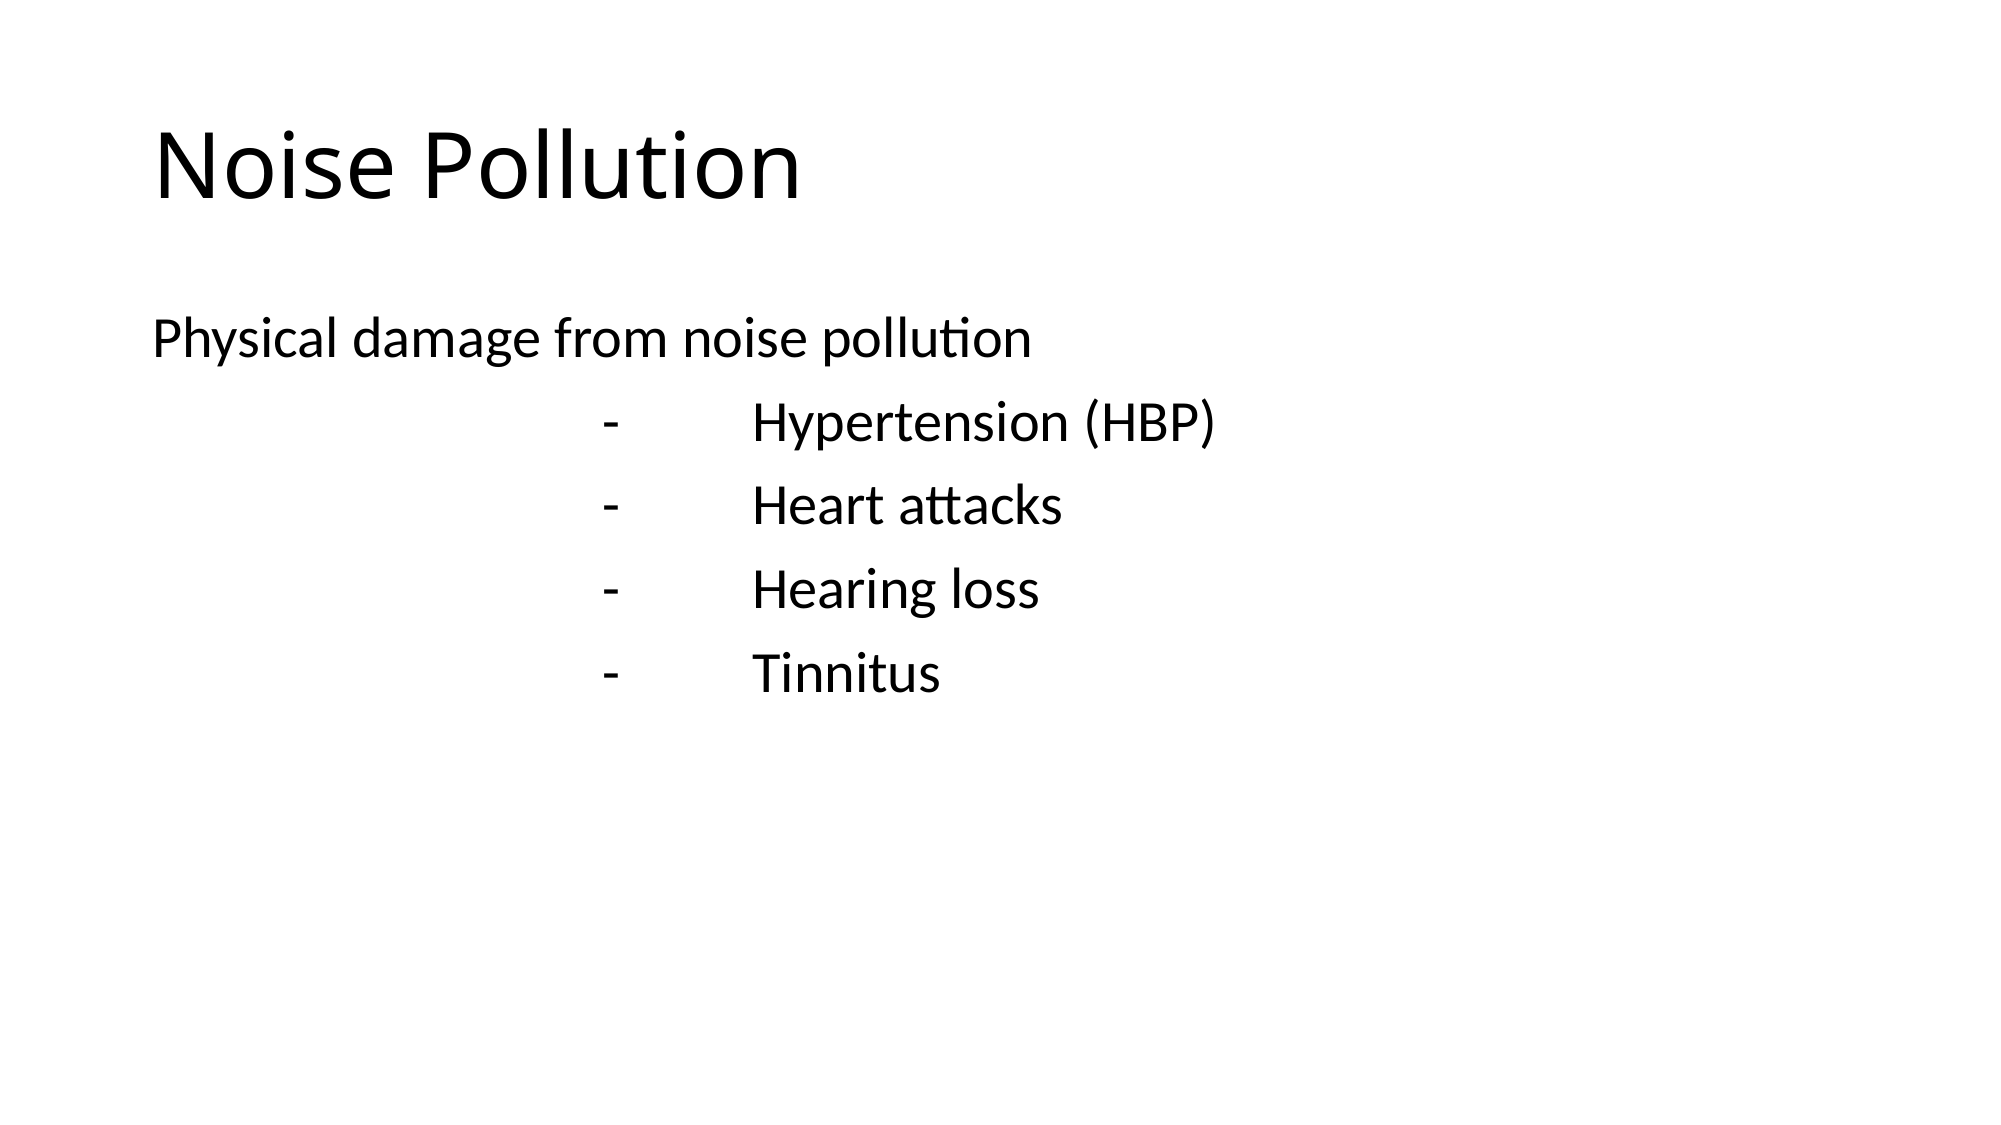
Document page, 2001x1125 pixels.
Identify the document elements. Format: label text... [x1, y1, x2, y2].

title Noise Pollution [137, 59, 1863, 278]
list Physical damage from noise pollution - Hypertension (HBP) - Heart attacks - Hearing loss - Tinnitus [137, 299, 1863, 1014]
